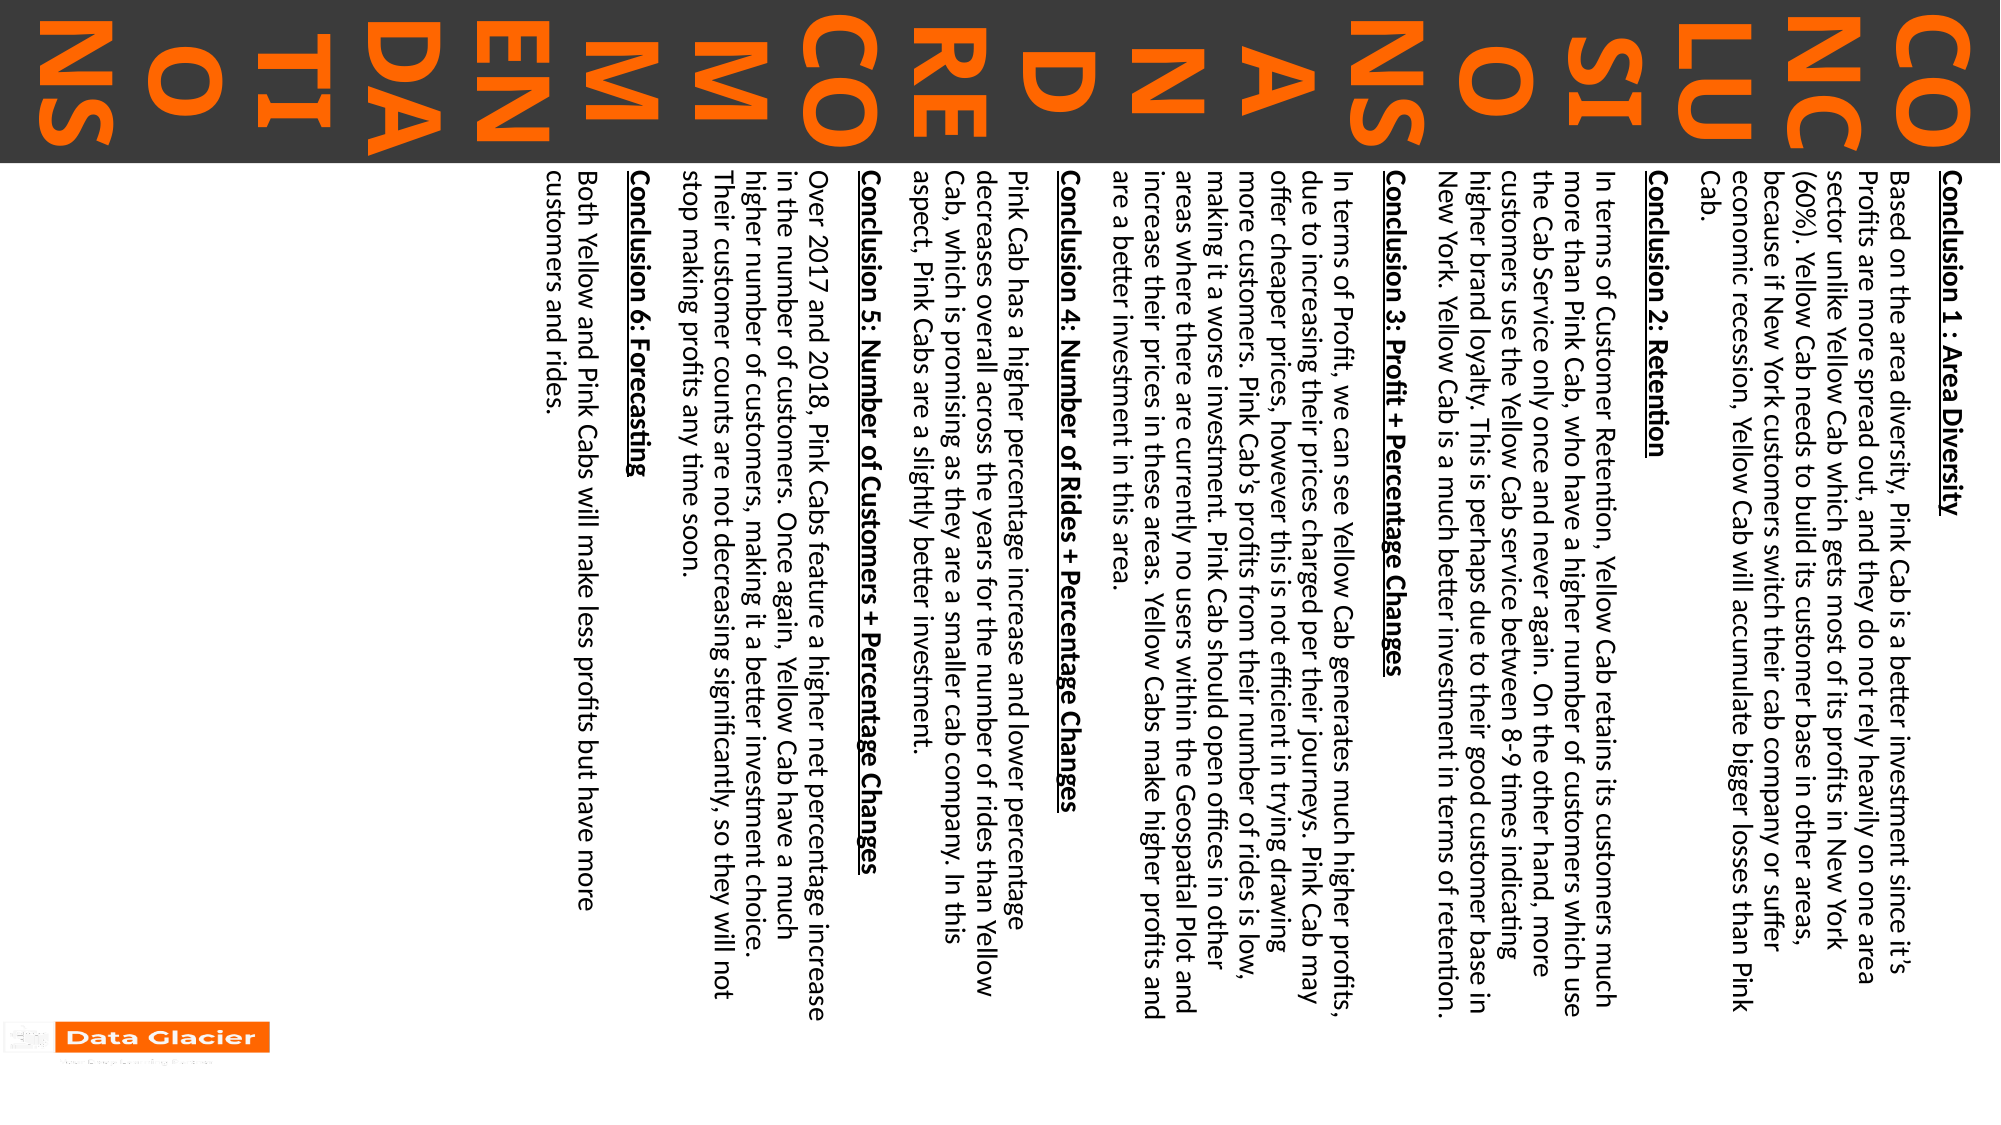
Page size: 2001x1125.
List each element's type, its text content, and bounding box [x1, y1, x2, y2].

title CONCLUSIONS AND RECOMMENDATIONS [0, 0, 2000, 164]
picture [0, 961, 272, 1125]
subtitle Conclusion 1 : Area Diversity Based on the area diversity, Pink Cab is a better investment since it’s Profits are more spread out, and they do not rely heavily on one area sector unlike Yellow Cab which gets most of its profits in New York (60%). Yellow Cab needs to build its customer base in other areas, because if New York customers switch their cab company or suffer economic recession, Yellow Cab will accumulate bigger losses than Pink Cab. Conclusion 2: Retention In terms of Customer Retention, Yellow Cab retains its customers much more than Pink Cab, who have a higher number of customers which use the Cab Service only once and never again. On the other hand, more customers use the Yellow Cab service between 8-9 times indicating higher brand loyalty. This is perhaps due to their good customer base in New York. Yellow Cab is a much better investment in terms of retention. Conclusion 3: Profit + Percentage Changes In terms of Profit, we can see Yellow Cab generates much higher profits, due to increasing their prices charged per their journeys. Pink Cab may offer cheaper prices, however this is not efficient in trying drawing more customers. Pink Cab’s profits from their number of rides is low, making it a worse investment. Pink Cab should open offices in other areas where there are currently no users within the Geospatial Plot and increase their prices in these areas. Yellow Cabs make higher profits and are a better investment in this area. Conclusion 4: Number of Rides + Percentage Changes Pink Cab has a higher percentage increase and lower percentage decreases overall across the years for the number of rides than Yellow Cab, which is promising as they are a smaller cab company. In this aspect, Pink Cabs are a slightly better investment. Conclusion 5: Number of Customers + Percentage Changes Over 2017 and 2018, Pink Cabs feature a higher net percentage increase in the number of customers. Once again, Yellow Cab have a much higher number of customers, making it a better investment choice. Their customer counts are not decreasing significantly, so they will not stop making profits any time soon. Conclusion 6: Forecasting Both Yellow and Pink Cabs will make less profits but have more customers and rides. [23, 163, 1984, 1030]
